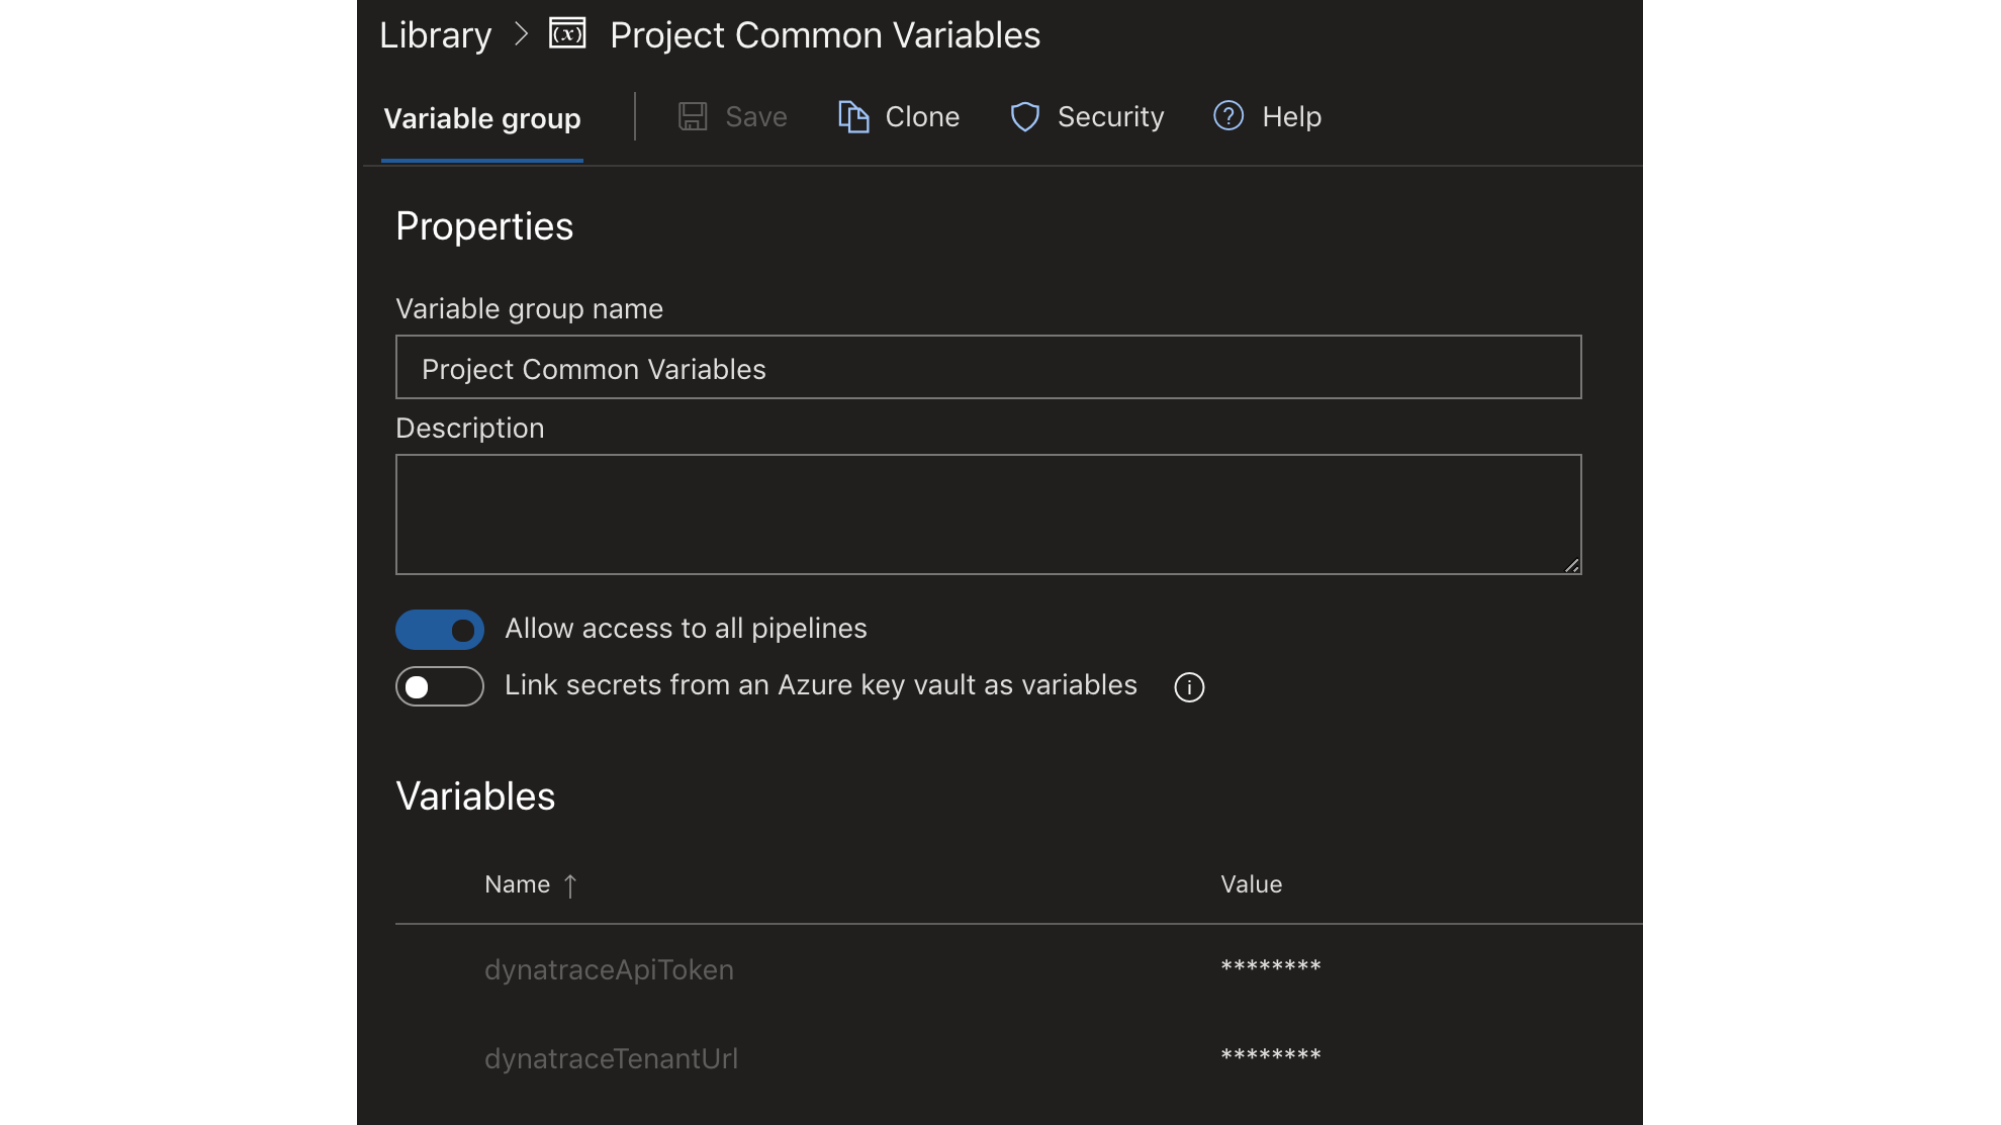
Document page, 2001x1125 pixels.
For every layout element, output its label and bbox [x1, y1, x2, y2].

picture [357, 0, 1643, 1125]
